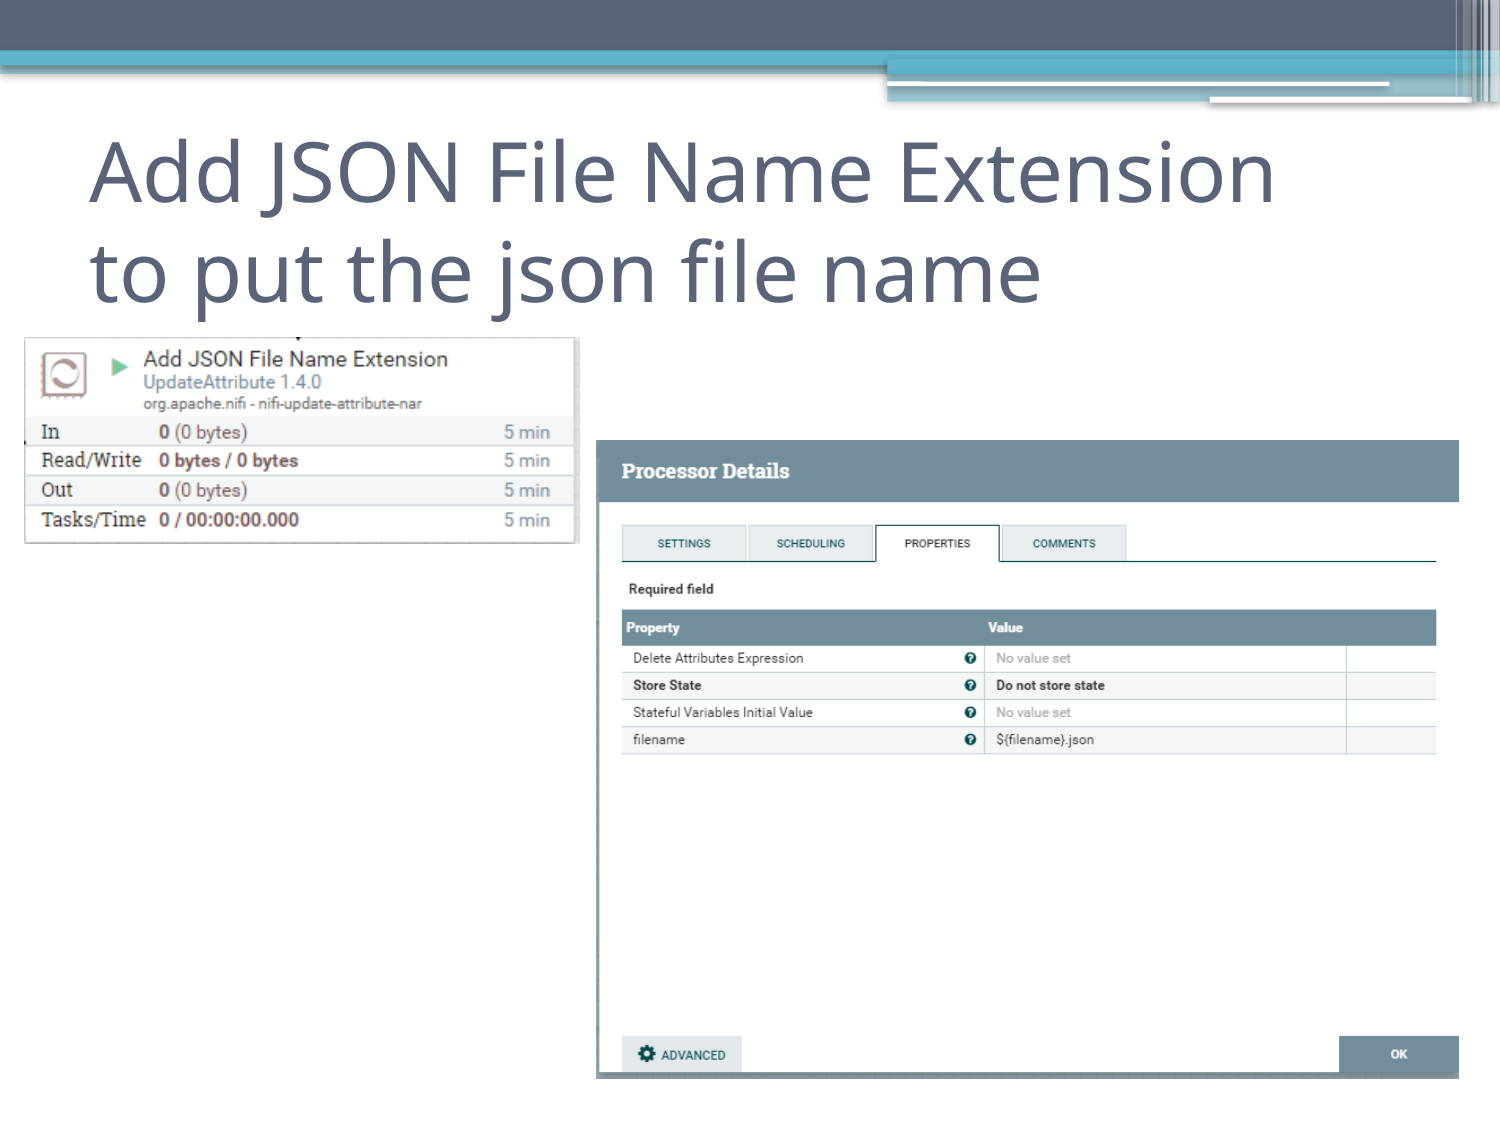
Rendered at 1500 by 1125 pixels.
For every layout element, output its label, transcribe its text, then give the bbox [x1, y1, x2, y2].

title Add JSON File Name Extension to put the json file name [75, 99, 1400, 338]
picture [596, 440, 1459, 1080]
picture [24, 337, 580, 544]
